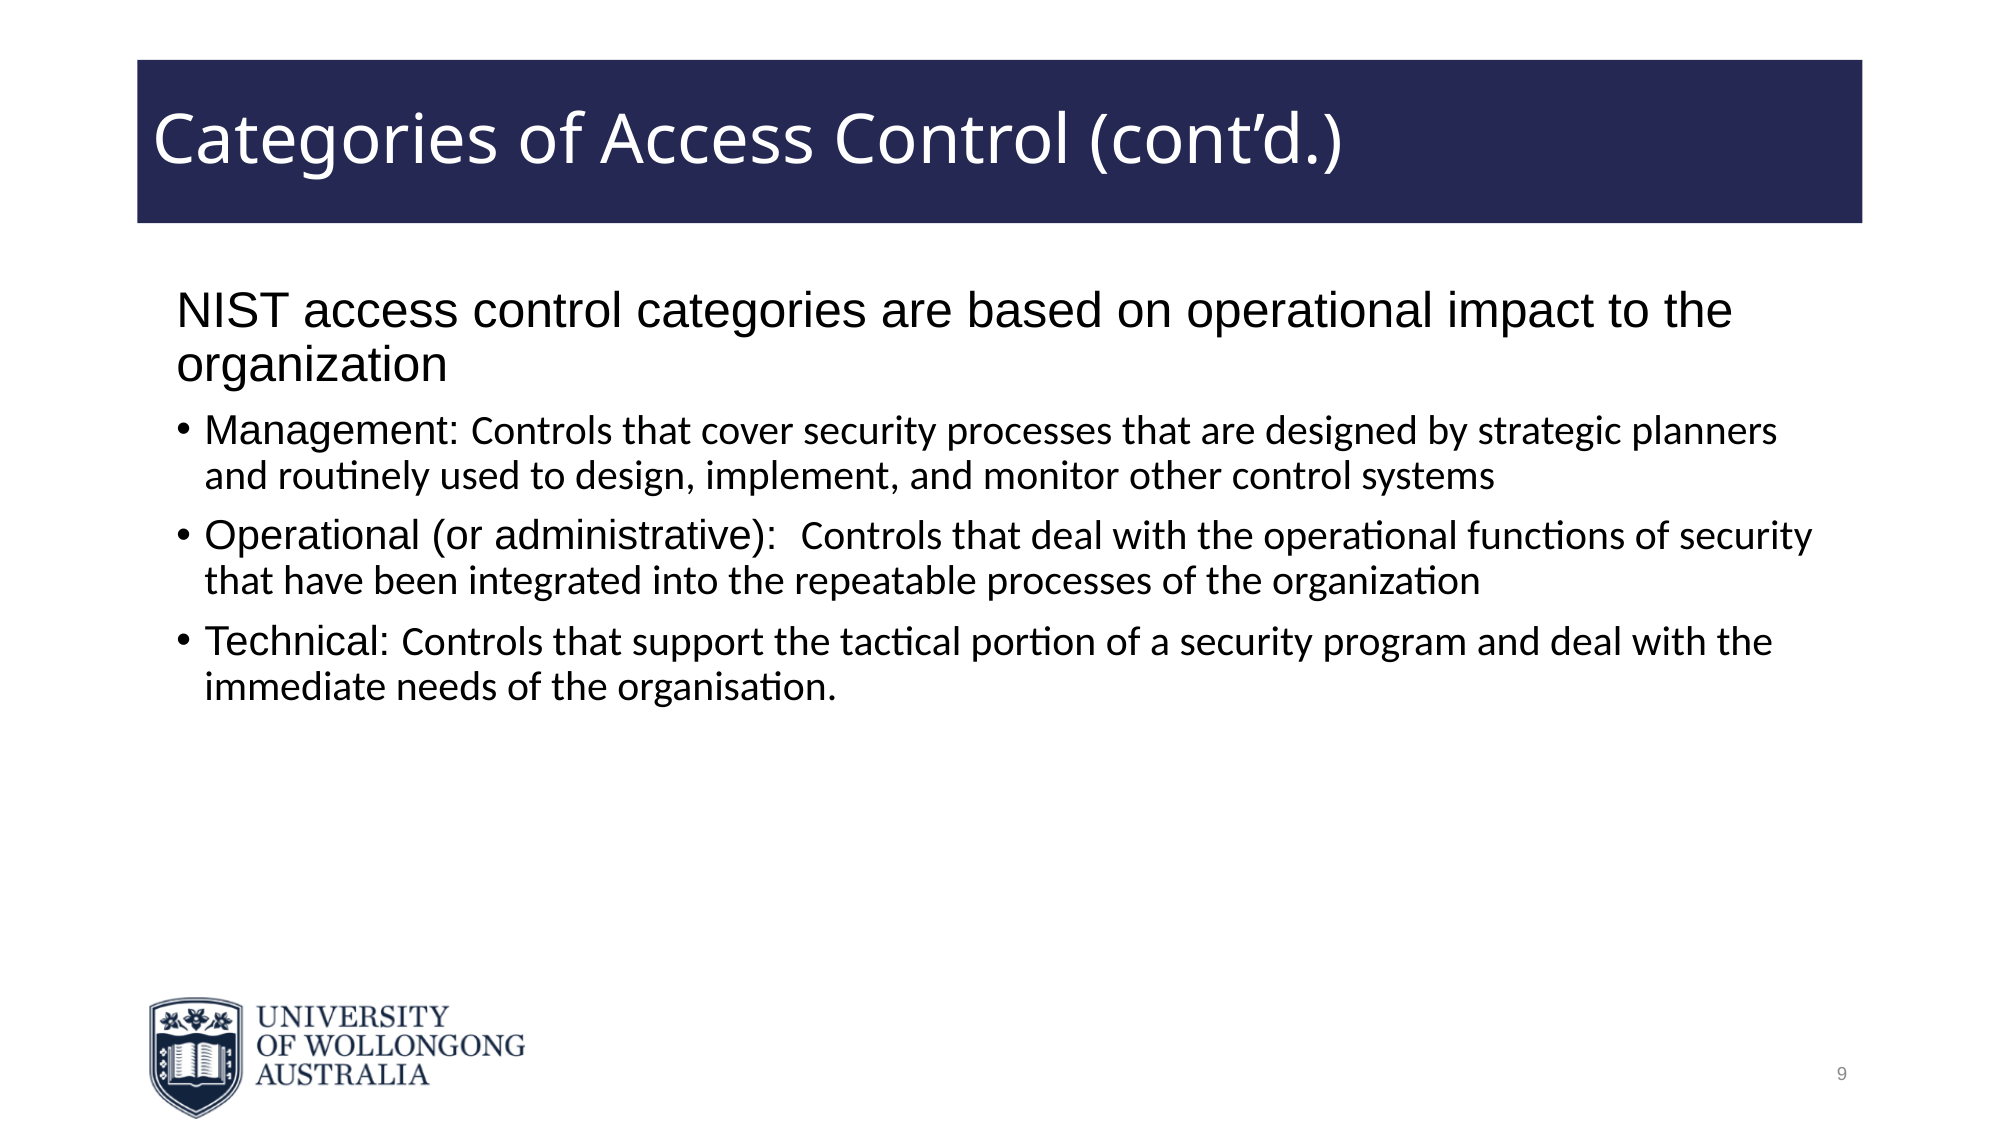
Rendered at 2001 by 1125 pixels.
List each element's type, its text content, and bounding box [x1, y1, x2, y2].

slide_number 9 [1412, 1042, 1863, 1103]
picture [137, 987, 548, 1125]
list NIST access control categories are based on operational impact to the organization Management: Controls that cover security processes that are designed by strategic planners and routinely used to design, implement, and monitor other control systems Operational (or administrative): Controls that deal with the operational functions of security that have been integrated into the repeatable processes of the organization Technical: Controls that support the tactical portion of a security program and deal with the immediate needs of the organisation. [161, 277, 1863, 823]
title Categories of Access Control (cont’d.) [137, 59, 1863, 224]
